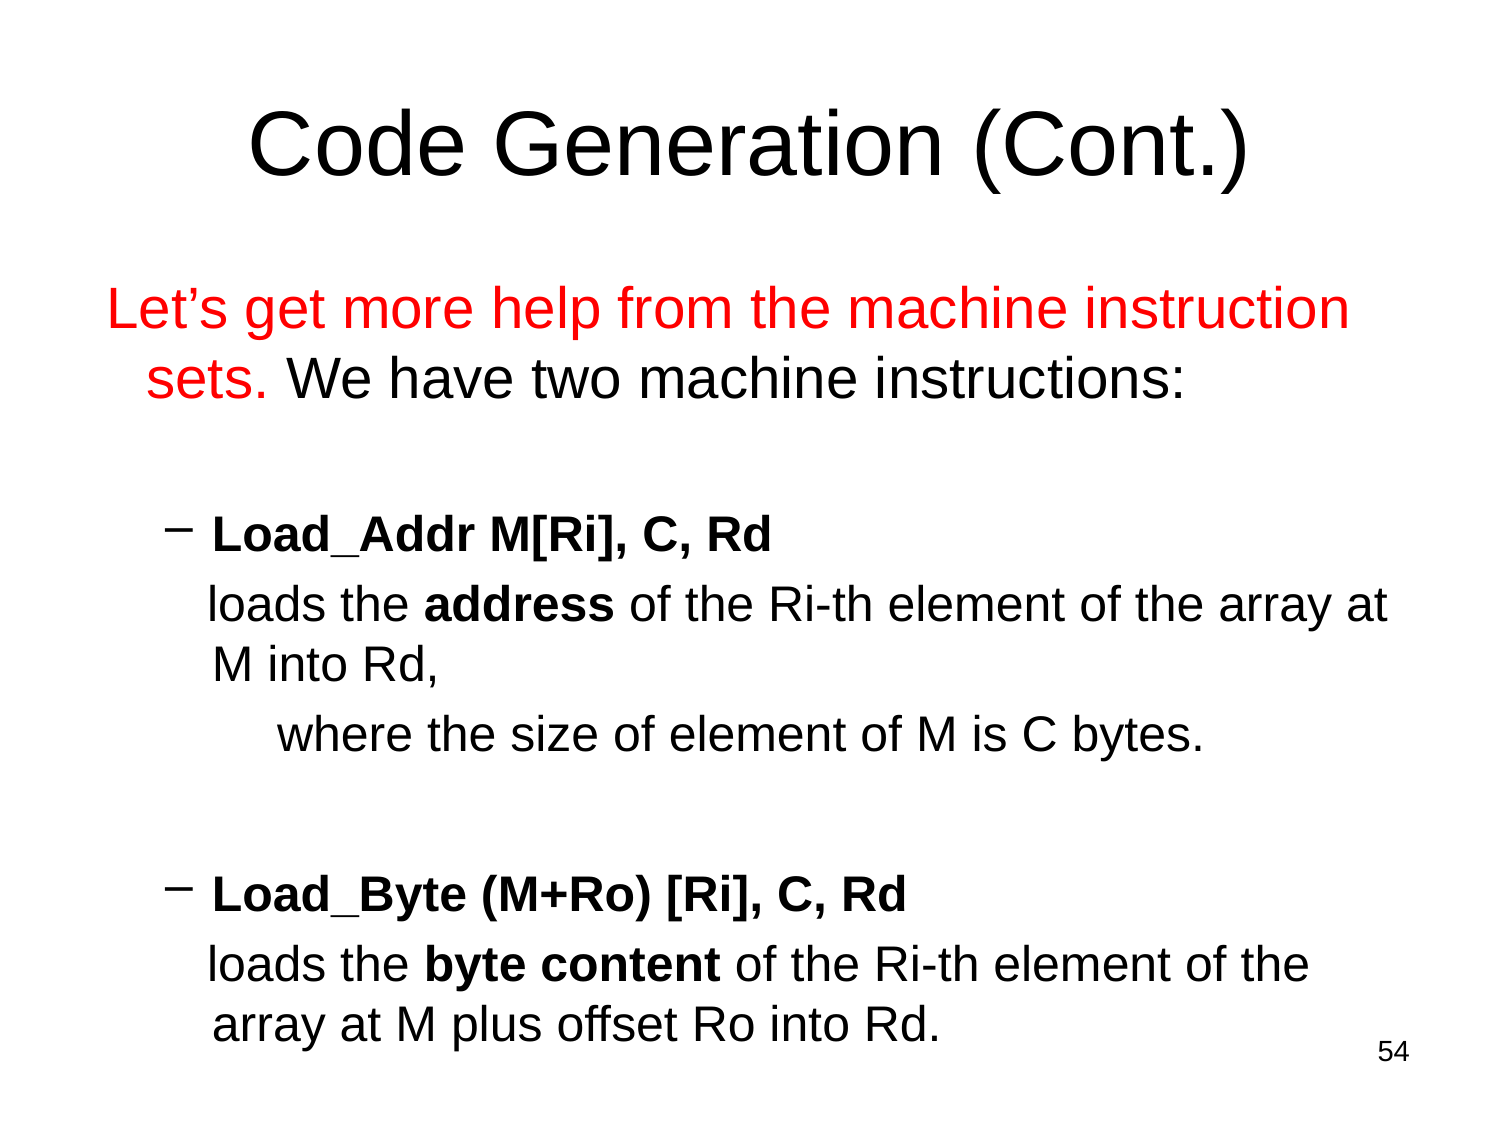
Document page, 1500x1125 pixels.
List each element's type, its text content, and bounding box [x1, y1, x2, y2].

title Code Generation (Cont.) [75, 45, 1425, 233]
slide_number 54 [1074, 1024, 1426, 1103]
list Let’s get more help from the machine instruction sets. We have two machine instructions: Load_Addr M[Ri], C, Rd loads the address of the Ri-th element of the array at M into Rd, where the size of element of M is C bytes. Load_Byte (M+Ro) [Ri], C, Rd loads the byte content of the Ri-th element of the array at M plus offset Ro into Rd. [75, 262, 1425, 1005]
